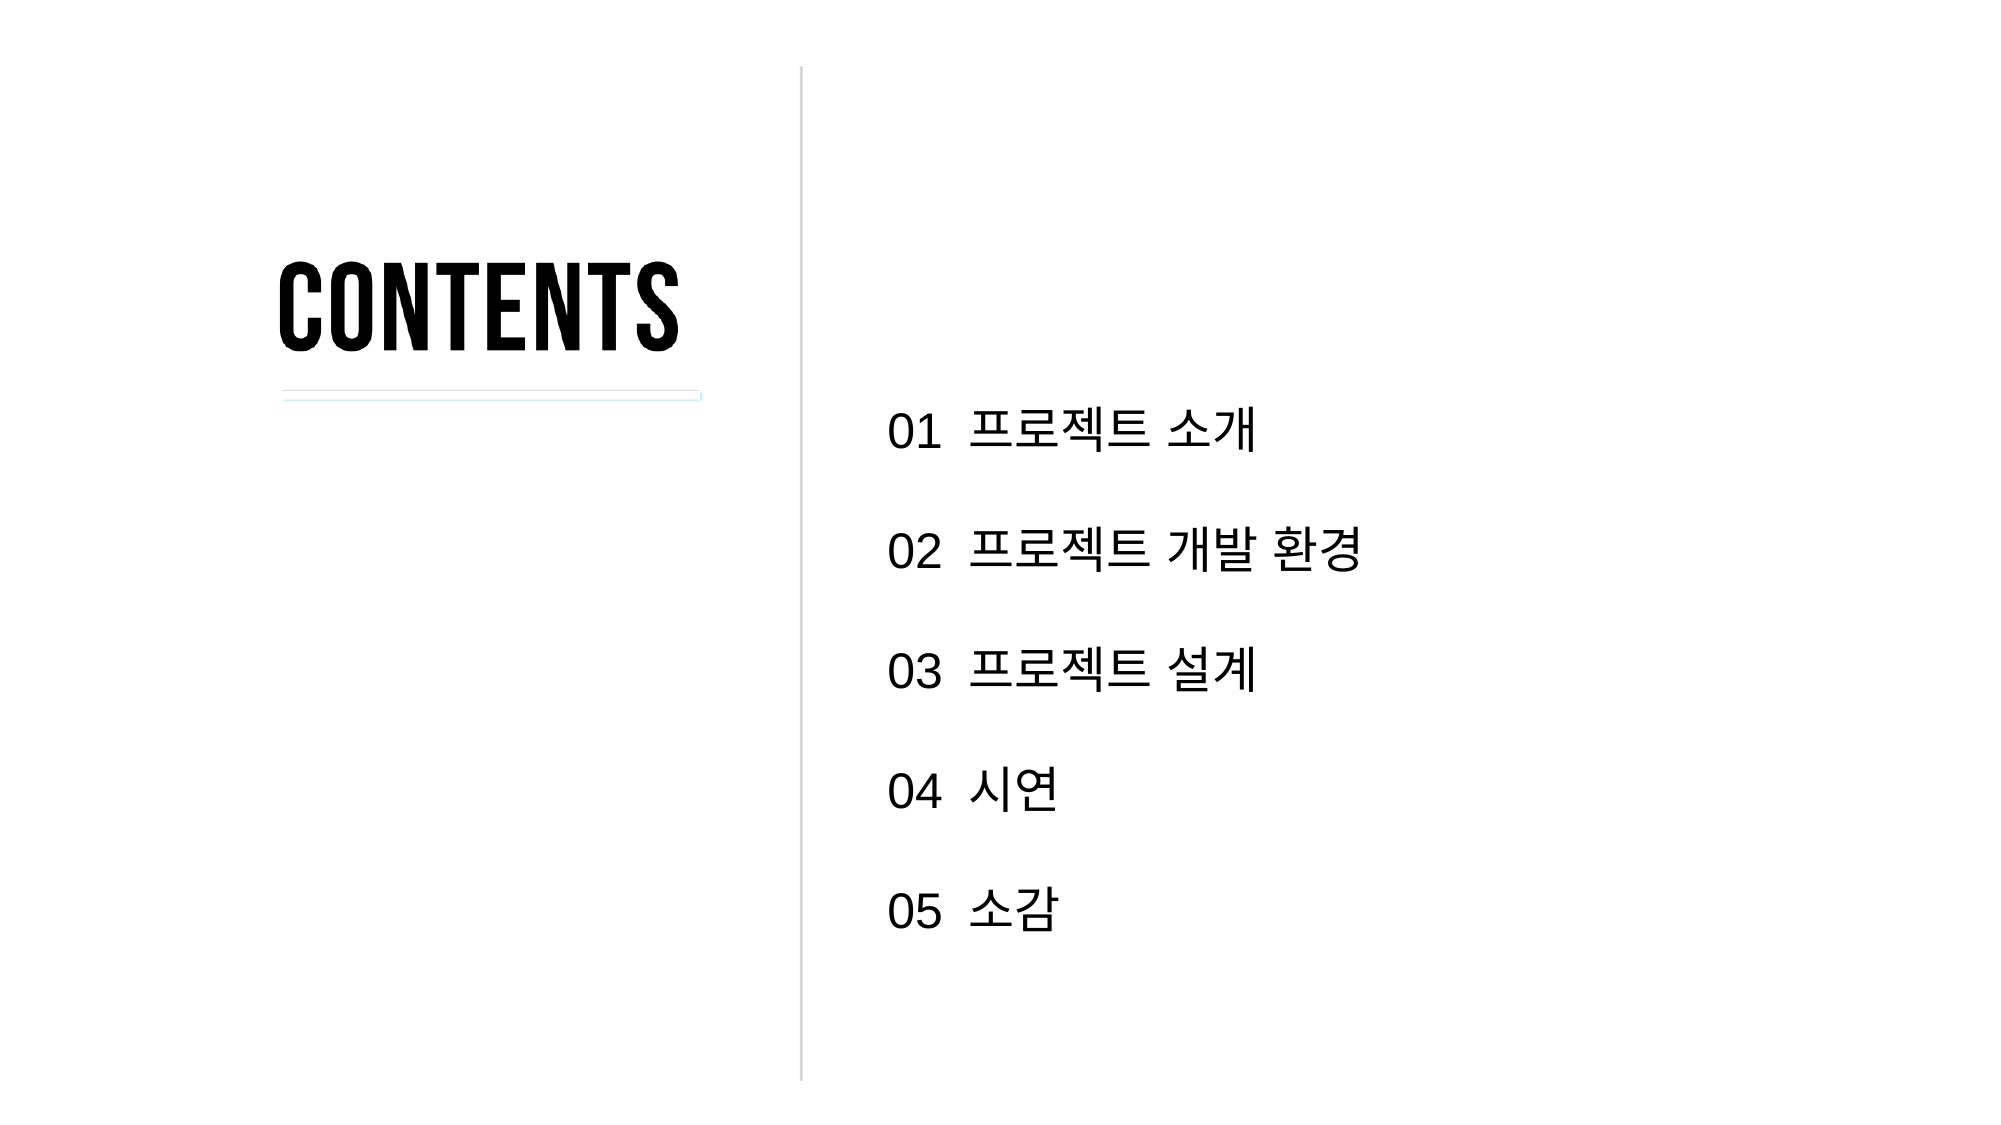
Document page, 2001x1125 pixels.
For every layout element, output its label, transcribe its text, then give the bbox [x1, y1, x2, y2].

text_box 01 프로젝트 소개 02 프로젝트 개발 환경 03 프로젝트 설계 04 시연 05 소감 [872, 391, 1555, 947]
picture [800, 67, 804, 361]
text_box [73, 361, 912, 432]
picture [256, 206, 737, 361]
picture [294, 432, 1309, 1080]
